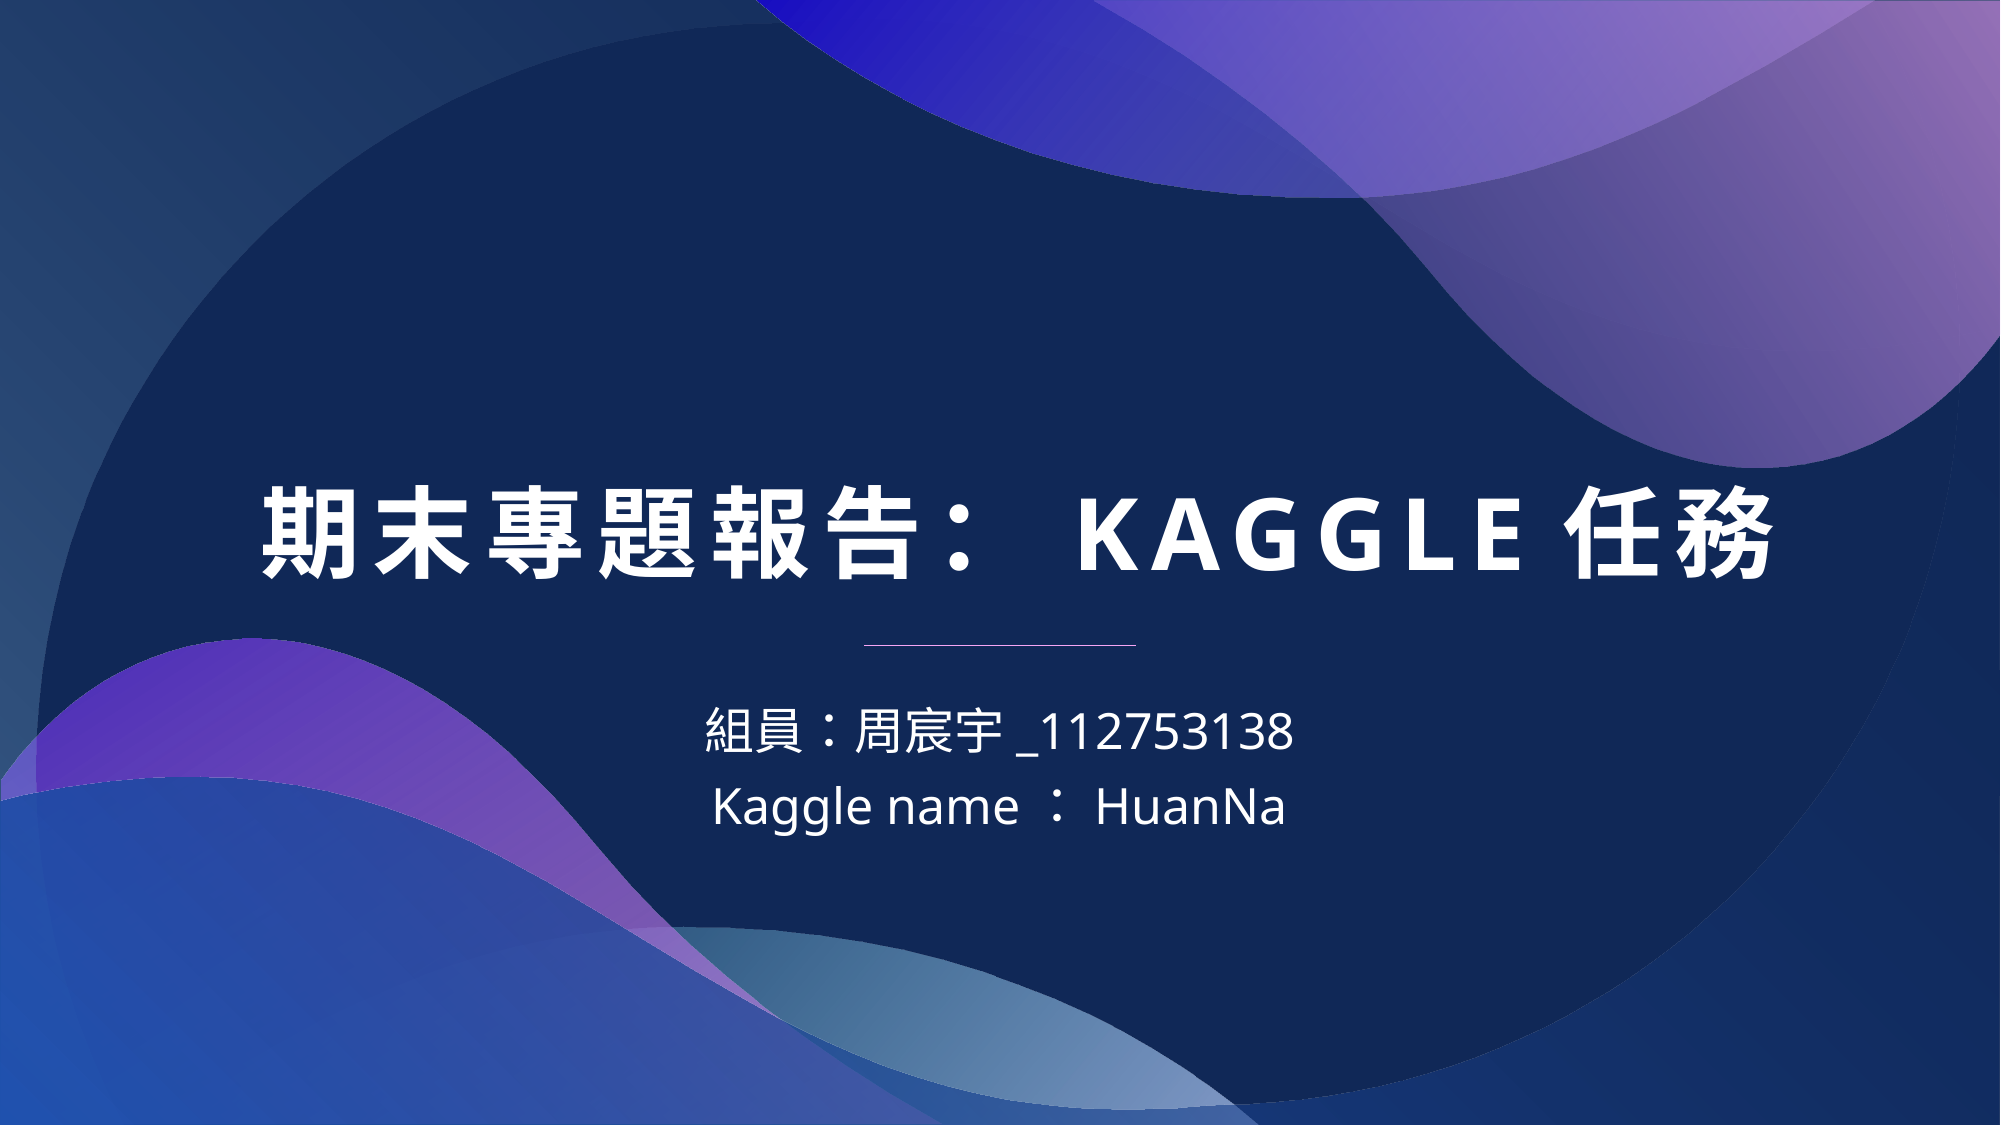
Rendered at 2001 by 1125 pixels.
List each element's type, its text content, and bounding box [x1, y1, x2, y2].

title 期末專題報告：Kaggle任務 [203, 356, 1832, 600]
subtitle 組員：周宸宇_112753138 Kaggle name：HuanNa [420, 698, 1580, 824]
